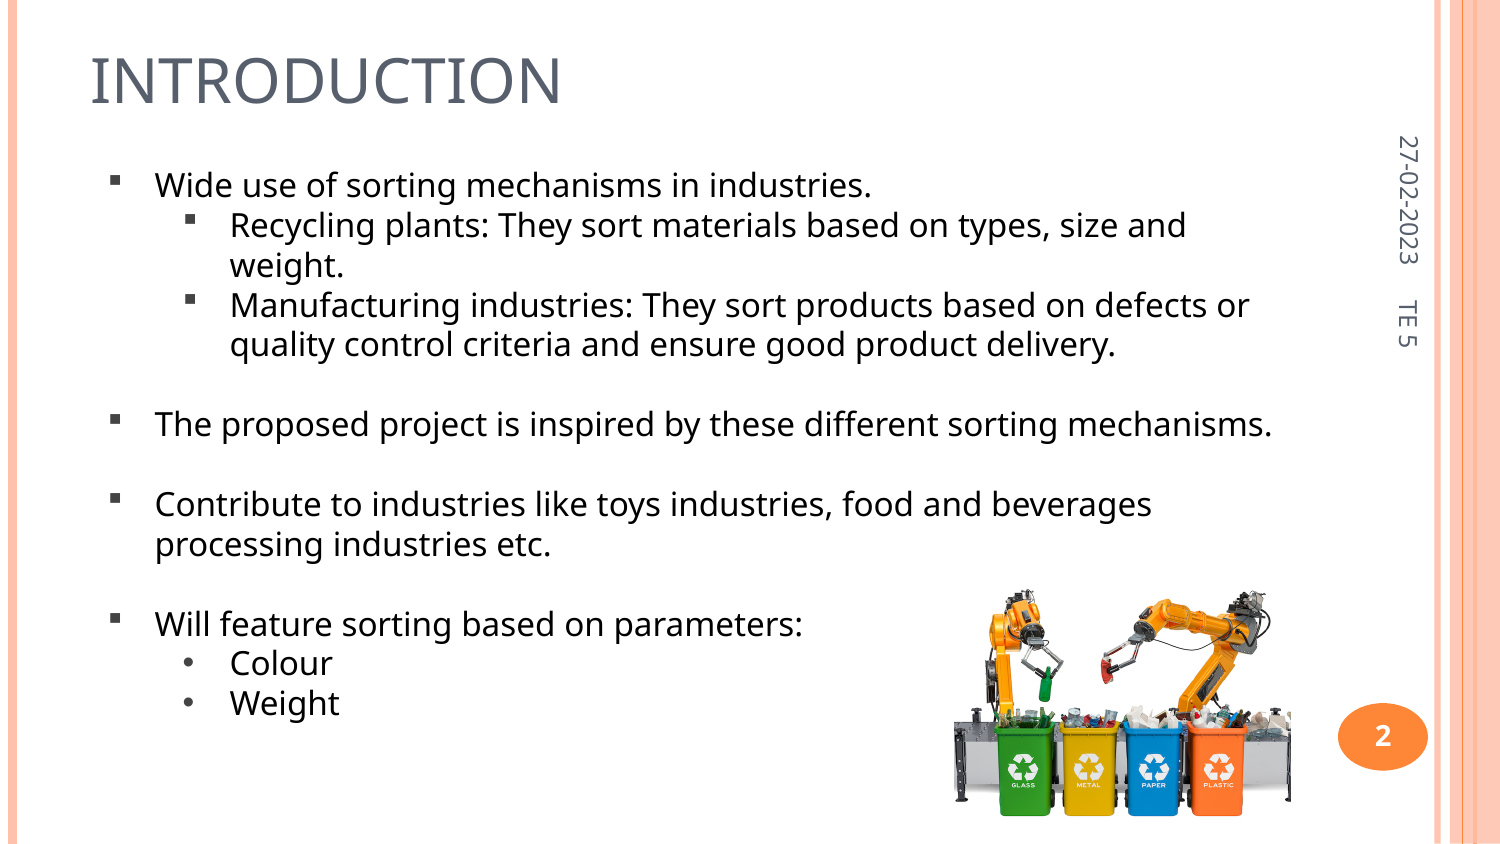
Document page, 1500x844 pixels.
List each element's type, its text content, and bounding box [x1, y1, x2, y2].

list Wide use of sorting mechanisms in industries. Recycling plants: They sort materials based on types, size and weight. Manufacturing industries: They sort products based on defects or quality control criteria and ensure good product delivery. The proposed project is inspired by these different sorting mechanisms. Contribute to industries like toys industries, food and beverages processing industries etc. Will feature sorting based on parameters: Colour Weight [69, 156, 1295, 757]
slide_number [1378, 32, 1442, 281]
footer TE 5 [1379, 285, 1440, 680]
slide_number 2 [1333, 705, 1434, 770]
title Introduction [75, 33, 1300, 175]
picture [954, 579, 1292, 832]
